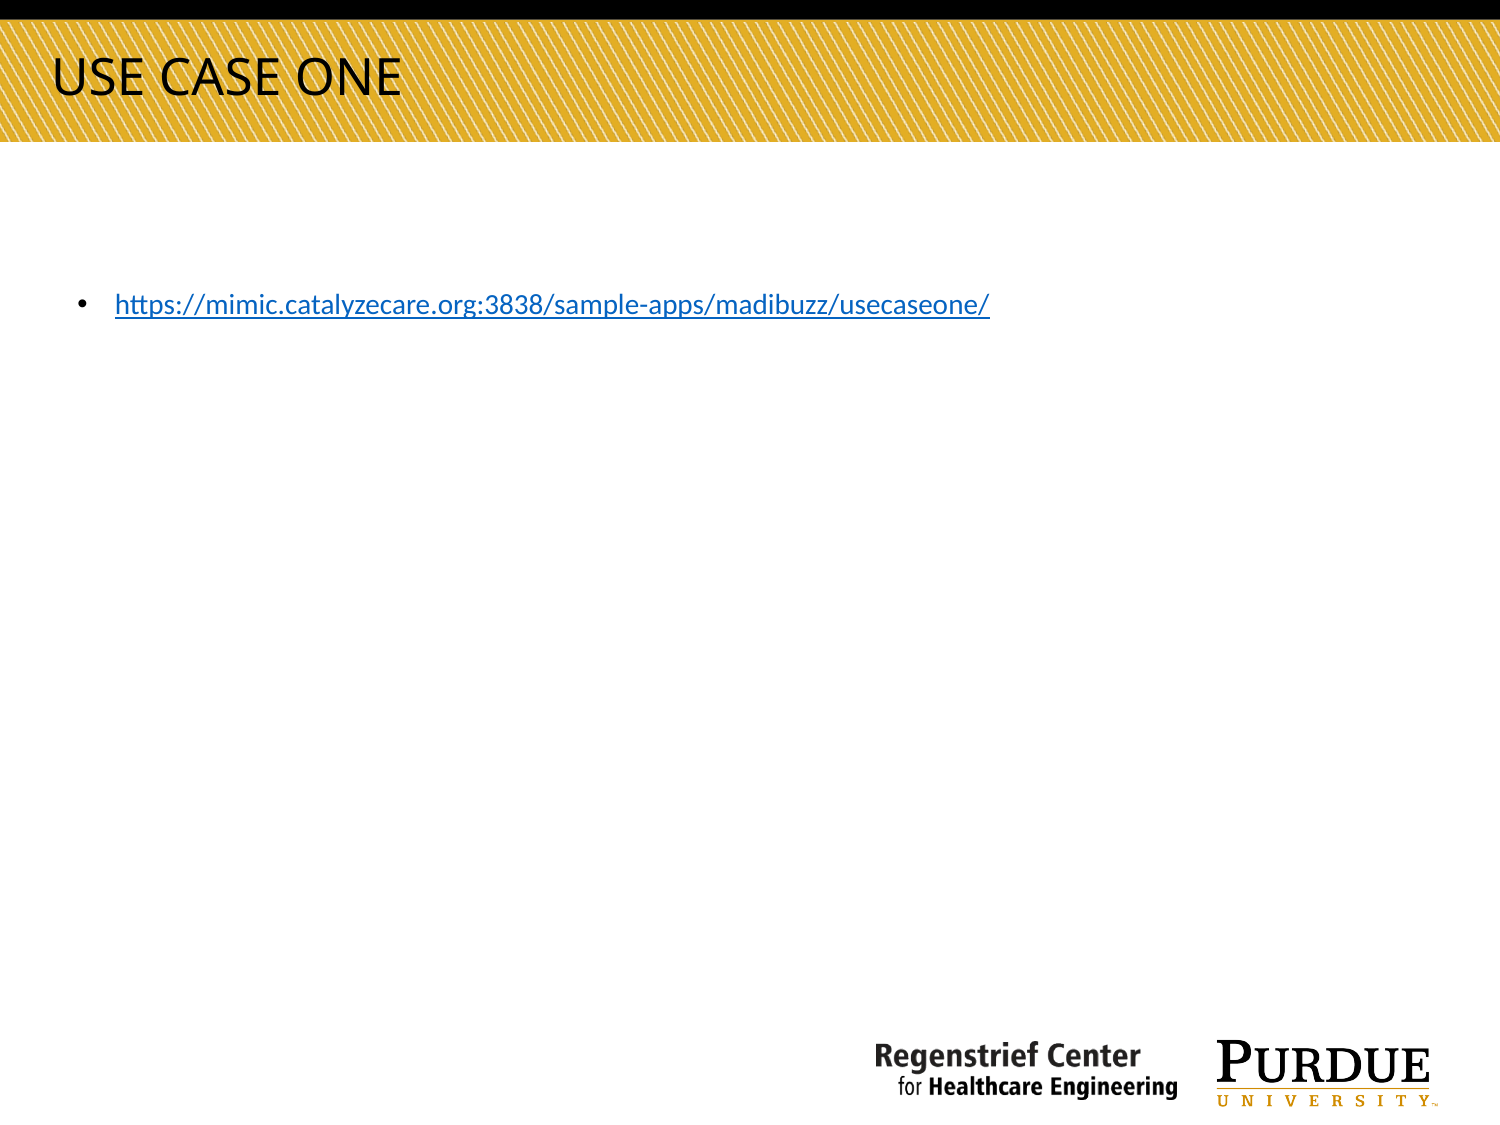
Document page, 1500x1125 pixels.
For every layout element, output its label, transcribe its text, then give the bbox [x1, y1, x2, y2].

list Use case one [35, 43, 1380, 156]
picture [876, 1041, 1177, 1100]
list https://mimic.catalyzecare.org:3838/sample-apps/madibuzz/usecaseone/ [62, 281, 1425, 375]
